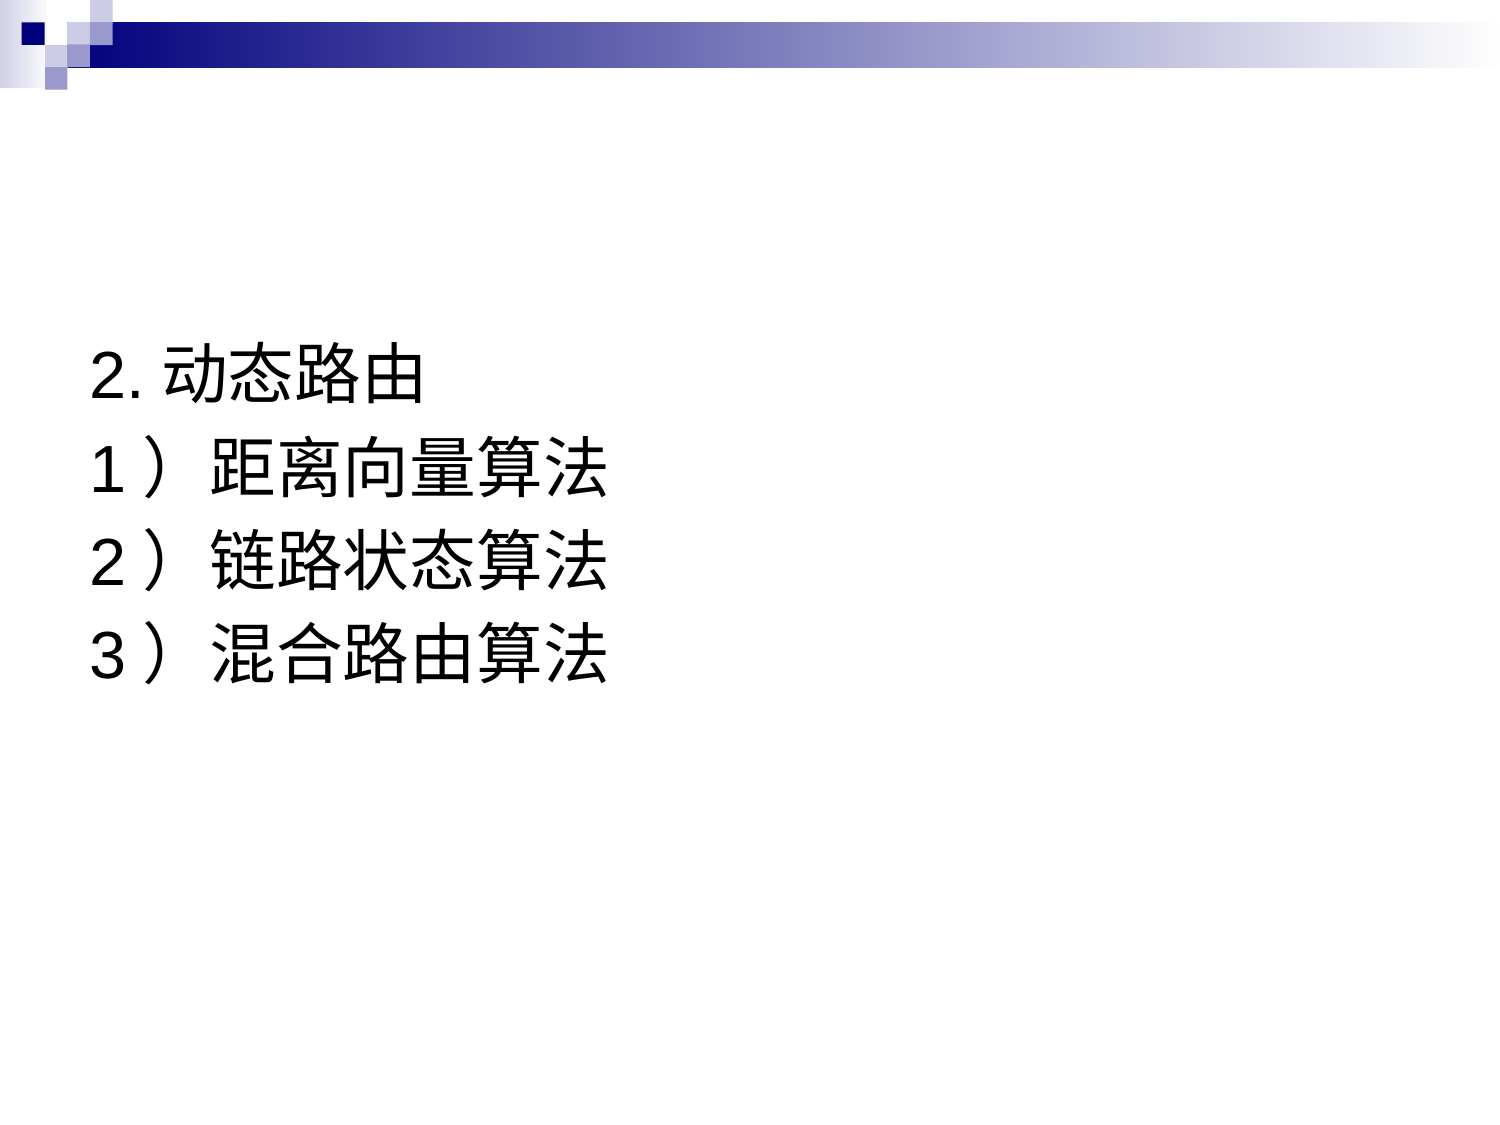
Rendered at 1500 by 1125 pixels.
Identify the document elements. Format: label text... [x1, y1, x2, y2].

list 2.动态路由 1）距离向量算法 2）链路状态算法 3）混合路由算法 [74, 324, 1426, 963]
